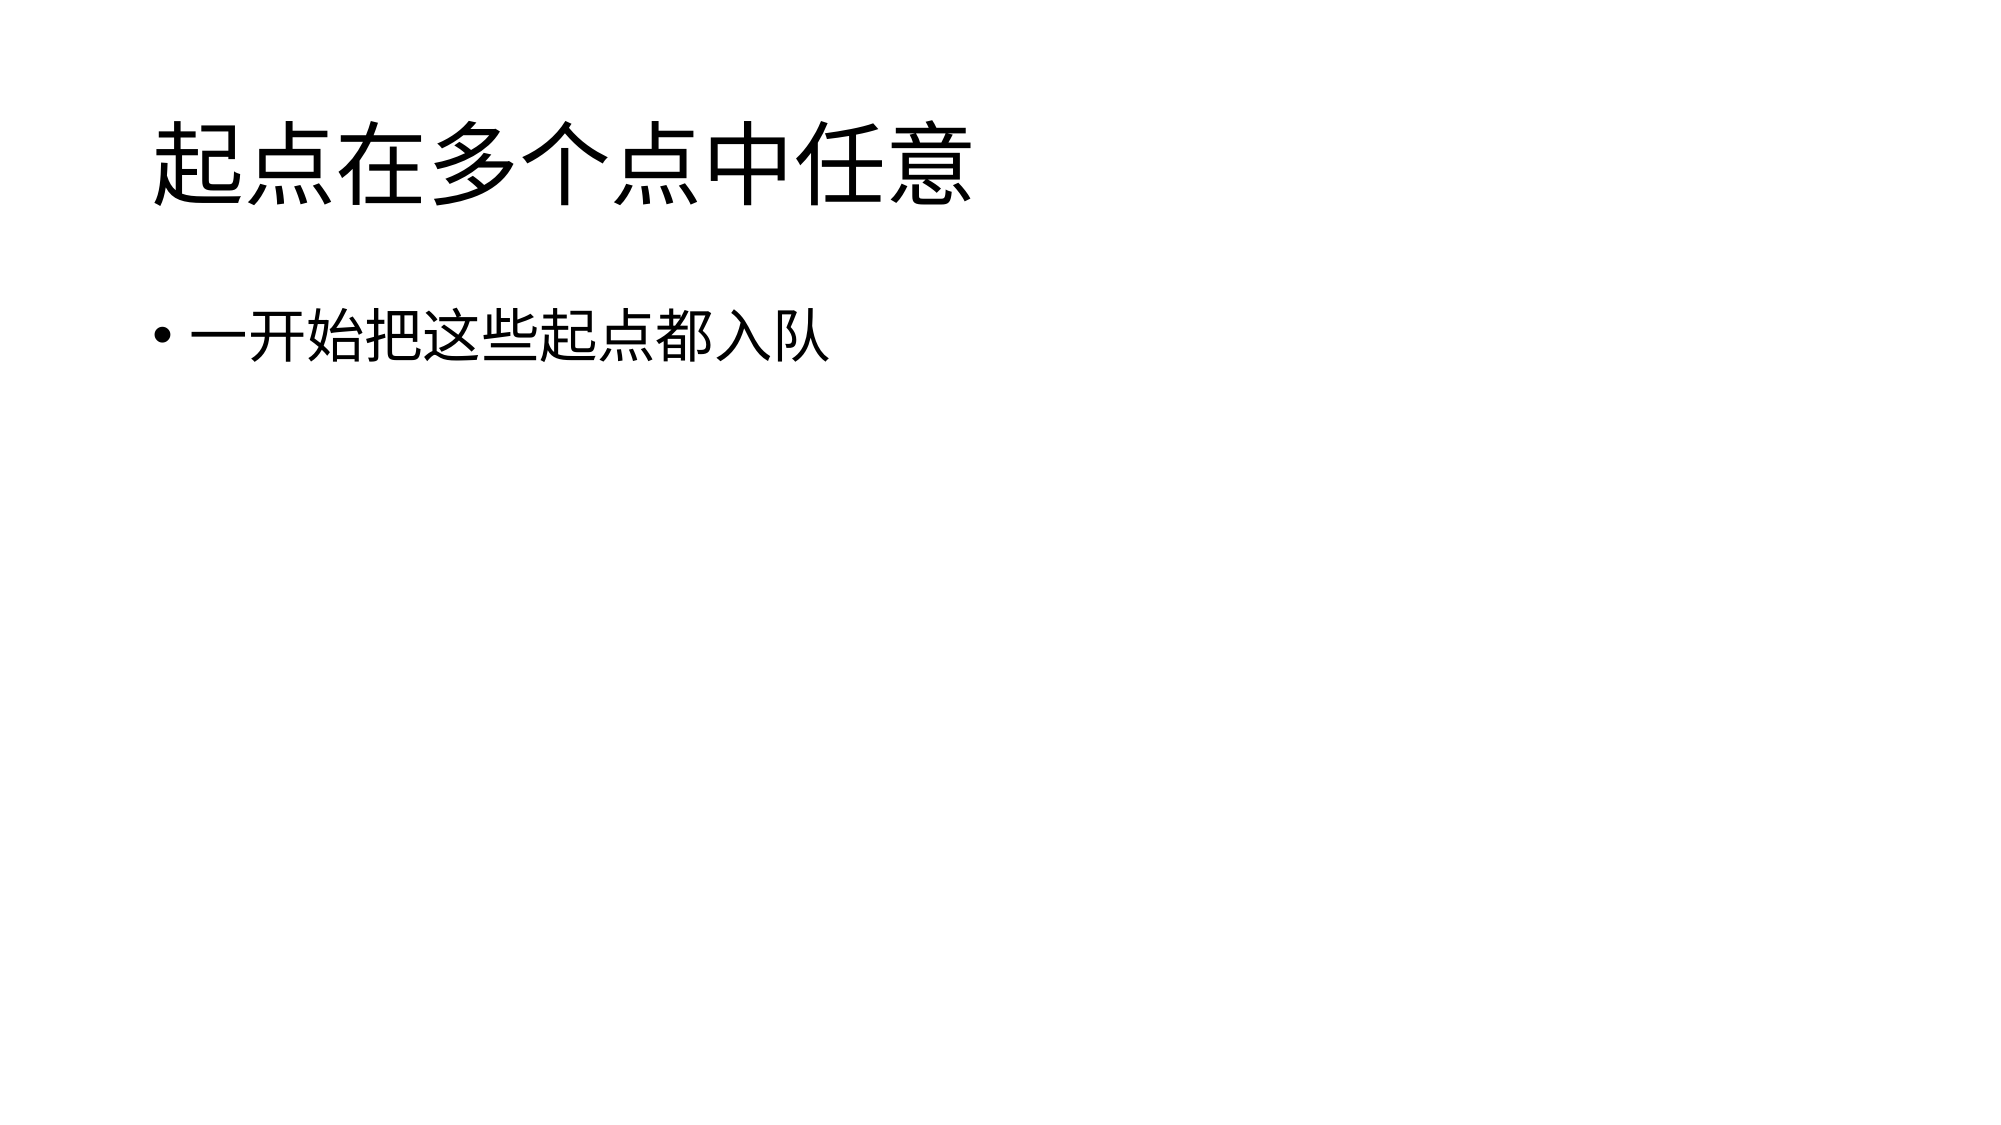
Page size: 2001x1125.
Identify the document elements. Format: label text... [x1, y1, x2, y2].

list 一开始把这些起点都入队 [137, 299, 1863, 1014]
title 起点在多个点中任意 [137, 59, 1863, 278]
